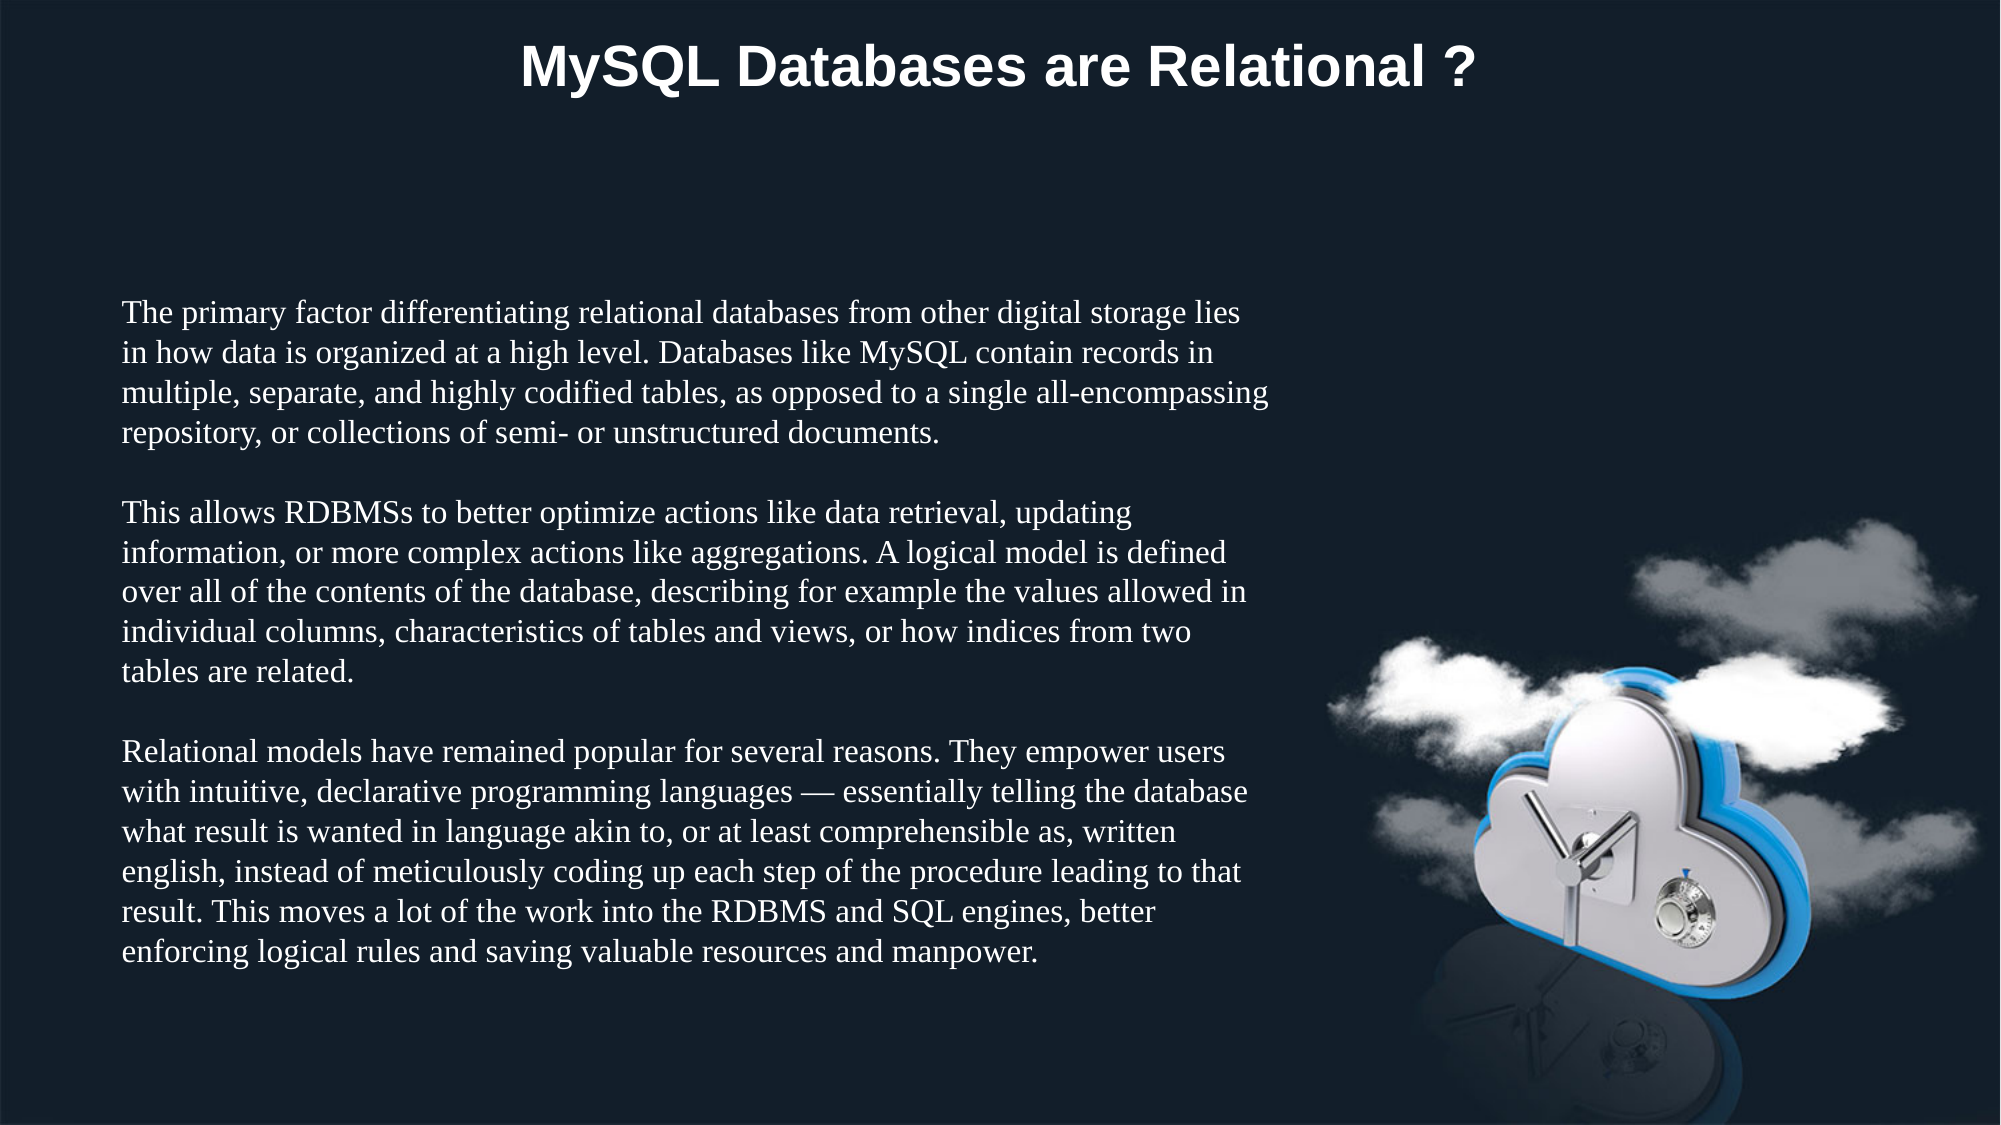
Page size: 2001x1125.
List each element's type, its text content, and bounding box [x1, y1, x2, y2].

picture [0, 0, 2001, 1125]
text_box MySQL Databases are Relational ? [50, 28, 1950, 148]
text_box The primary factor differentiating relational databases from other digital storage lies in how data is organized at a high level. Databases like MySQL contain records in multiple, separate, and highly codified tables, as opposed to a single all-encompassing repository, or collections of semi- or unstructured documents. This allows RDBMSs to better optimize actions like data retrieval, updating information, or more complex actions like aggregations. A logical model is defined over all of the contents of the database, describing for example the values allowed in individual columns, characteristics of tables and views, or how indices from two tables are related. Relational models have remained popular for several reasons. They empower users with intuitive, declarative programming languages — essentially telling the database what result is wanted in language akin to, or at least comprehensible as, written english, instead of meticulously coding up each step of the procedure leading to that result. This moves a lot of the work into the RDBMS and SQL engines, better enforcing logical rules and saving valuable resources and manpower. [106, 282, 1287, 977]
